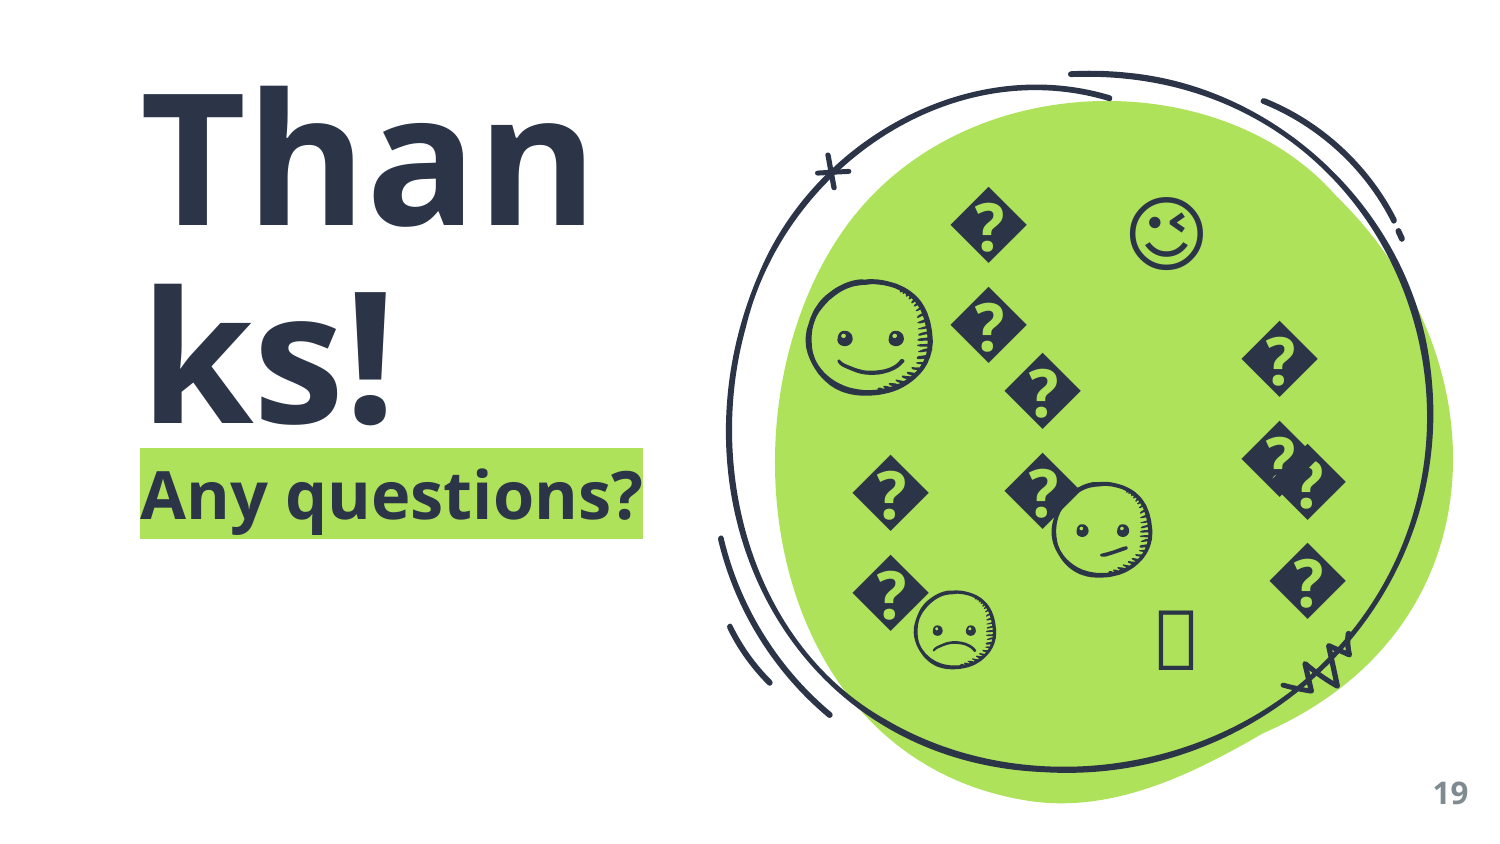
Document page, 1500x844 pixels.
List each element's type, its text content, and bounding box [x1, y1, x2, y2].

text_box [1052, 481, 1153, 578]
text_box [805, 279, 932, 396]
title Thanks! [140, 188, 659, 343]
text_box 😸 [834, 427, 904, 642]
text_box 😉 [1108, 174, 1266, 289]
text_box 🎃 [1136, 579, 1278, 695]
list Any questions? [140, 452, 659, 607]
text_box 😭 [1251, 416, 1343, 631]
text_box [913, 590, 997, 670]
slide_number 19 [1378, 769, 1469, 820]
text_box 😋 [1223, 293, 1308, 509]
text_box 😂 [987, 325, 1104, 541]
text_box 😒 [932, 160, 1002, 375]
